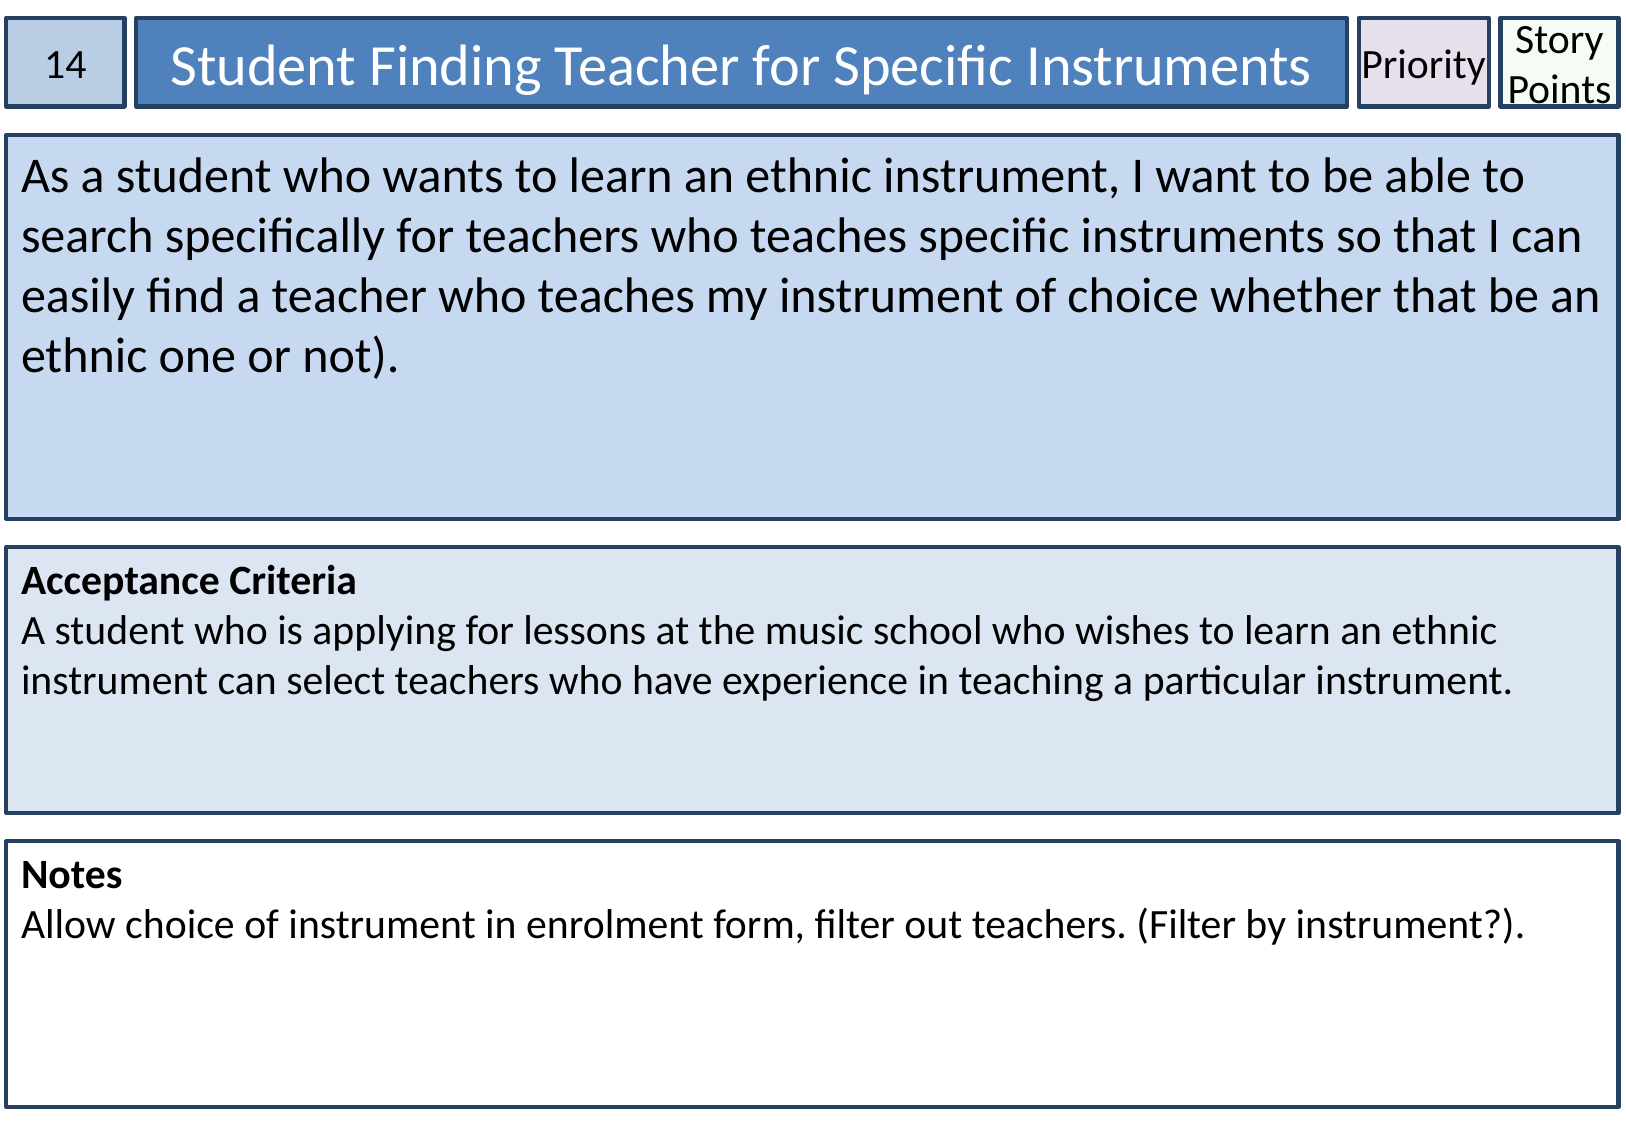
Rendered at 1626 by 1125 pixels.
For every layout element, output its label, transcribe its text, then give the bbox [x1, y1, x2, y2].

text_box Story Points [1498, 16, 1621, 109]
text_box As a student who wants to learn an ethnic instrument, I want to be able to search specifically for teachers who teaches specific instruments so that I can easily find a teacher who teaches my instrument of choice whether that be an ethnic one or not). [4, 133, 1621, 521]
text_box Notes Allow choice of instrument in enrolment form, filter out teachers. (Filter by instrument?). [4, 839, 1621, 1109]
text_box Priority [1357, 16, 1491, 109]
text_box Student Finding Teacher for Specific Instruments [134, 16, 1349, 109]
text_box 14 [4, 16, 127, 109]
text_box Acceptance Criteria A student who is applying for lessons at the music school who wishes to learn an ethnic instrument can select teachers who have experience in teaching a particular instrument. [4, 545, 1621, 815]
